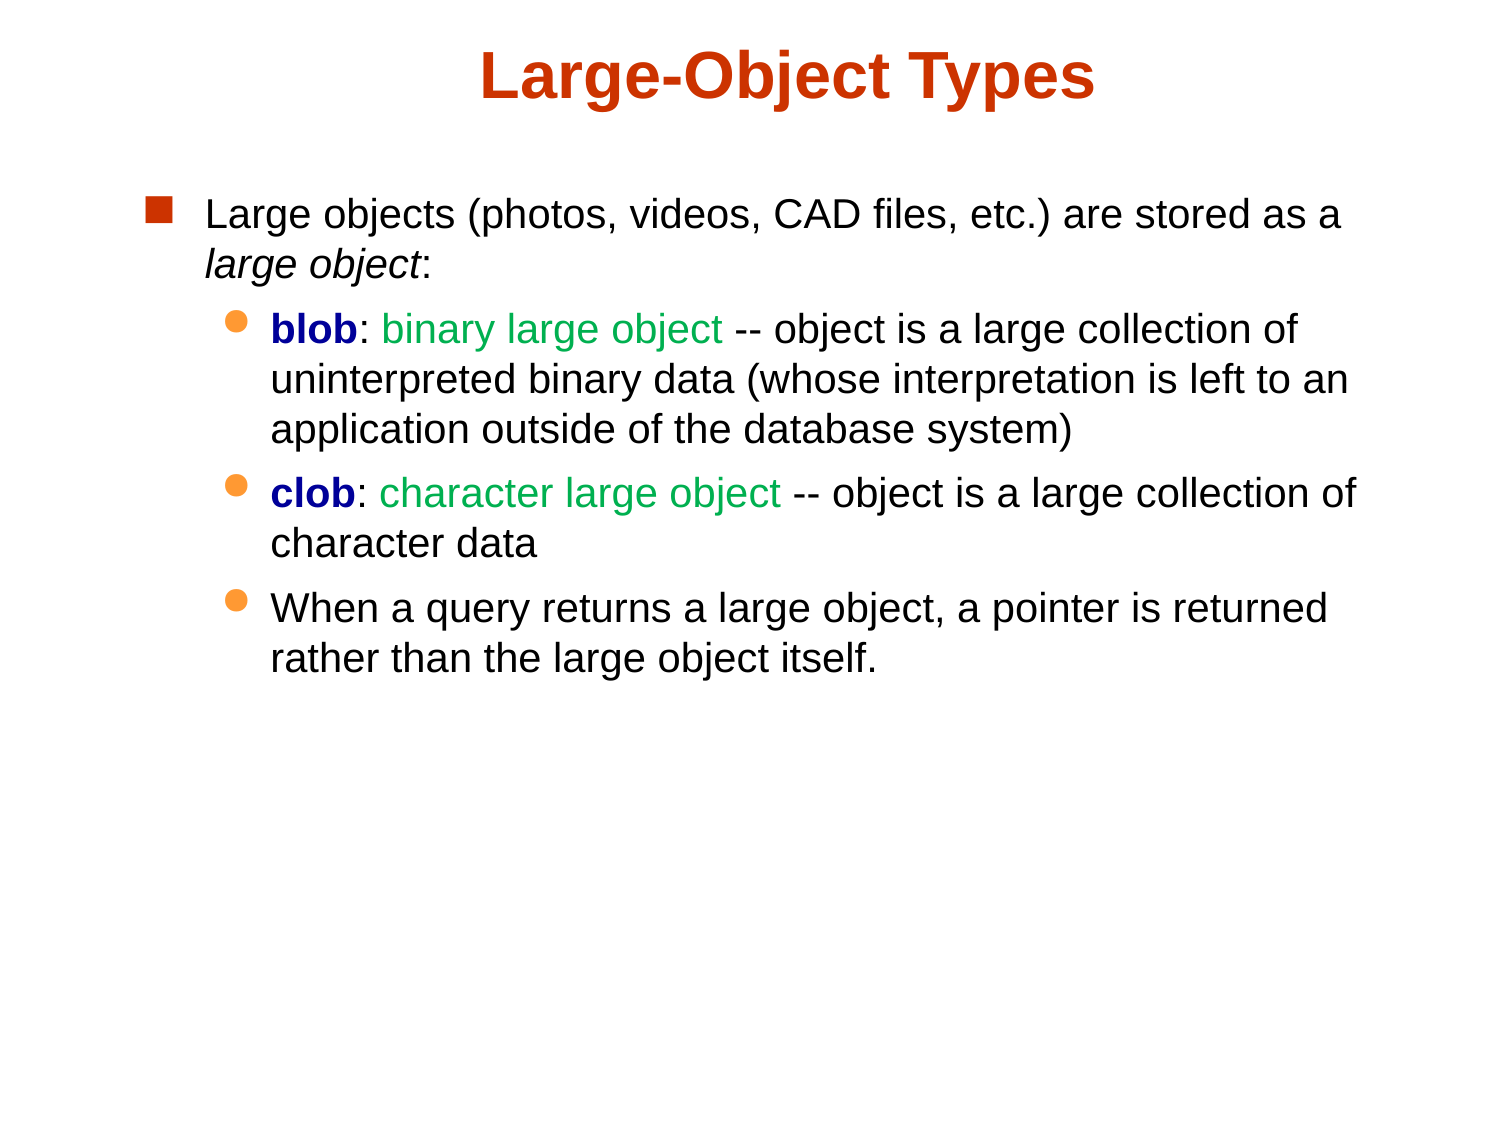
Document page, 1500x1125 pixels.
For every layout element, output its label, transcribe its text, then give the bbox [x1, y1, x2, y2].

list Large objects (photos, videos, CAD files, etc.) are stored as a large object: blob: binary large object -- object is a large collection of uninterpreted binary data (whose interpretation is left to an application outside of the database system) clob: character large object -- object is a large collection of character data When a query returns a large object, a pointer is returned rather than the large object itself. [133, 179, 1391, 985]
title Large-Object Types [125, 18, 1452, 120]
